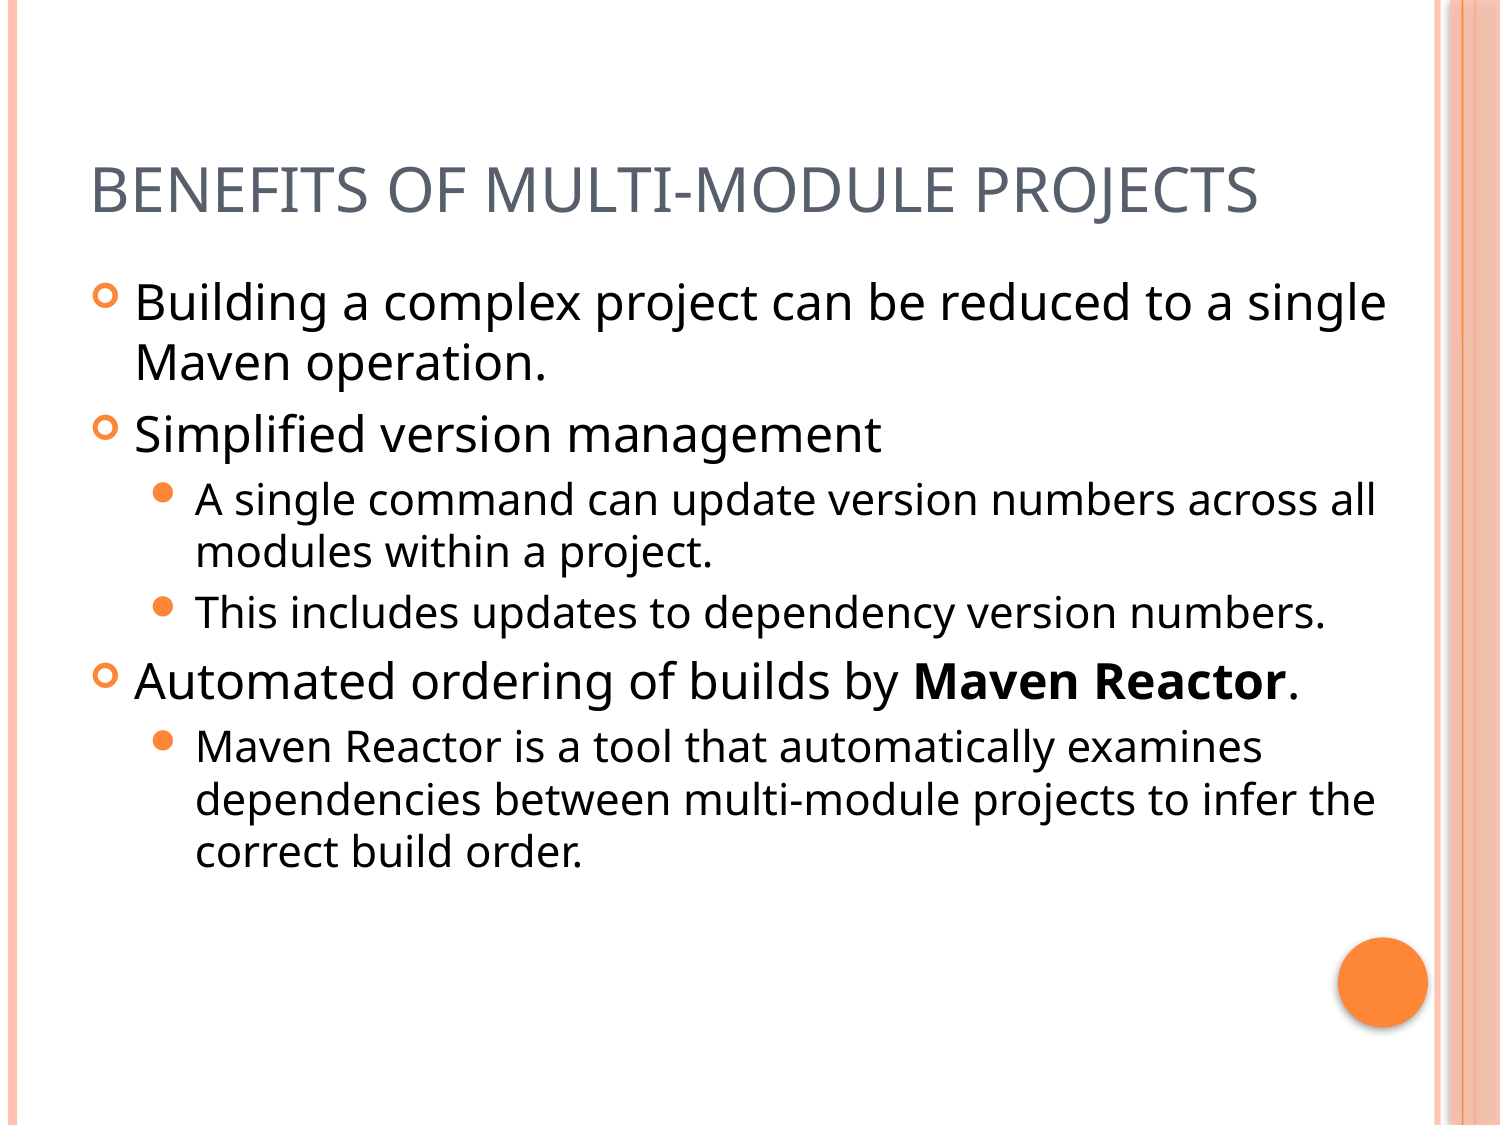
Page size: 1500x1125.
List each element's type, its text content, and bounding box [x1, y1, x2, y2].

list Building a complex project can be reduced to a single Maven operation. Simplified version management A single command can update version numbers across all modules within a project. This includes updates to dependency version numbers. Automated ordering of builds by Maven Reactor. Maven Reactor is a tool that automatically examines dependencies between multi-module projects to infer the correct build order. [75, 262, 1463, 1062]
title Benefits of Multi-Module Projects [75, 45, 1300, 233]
